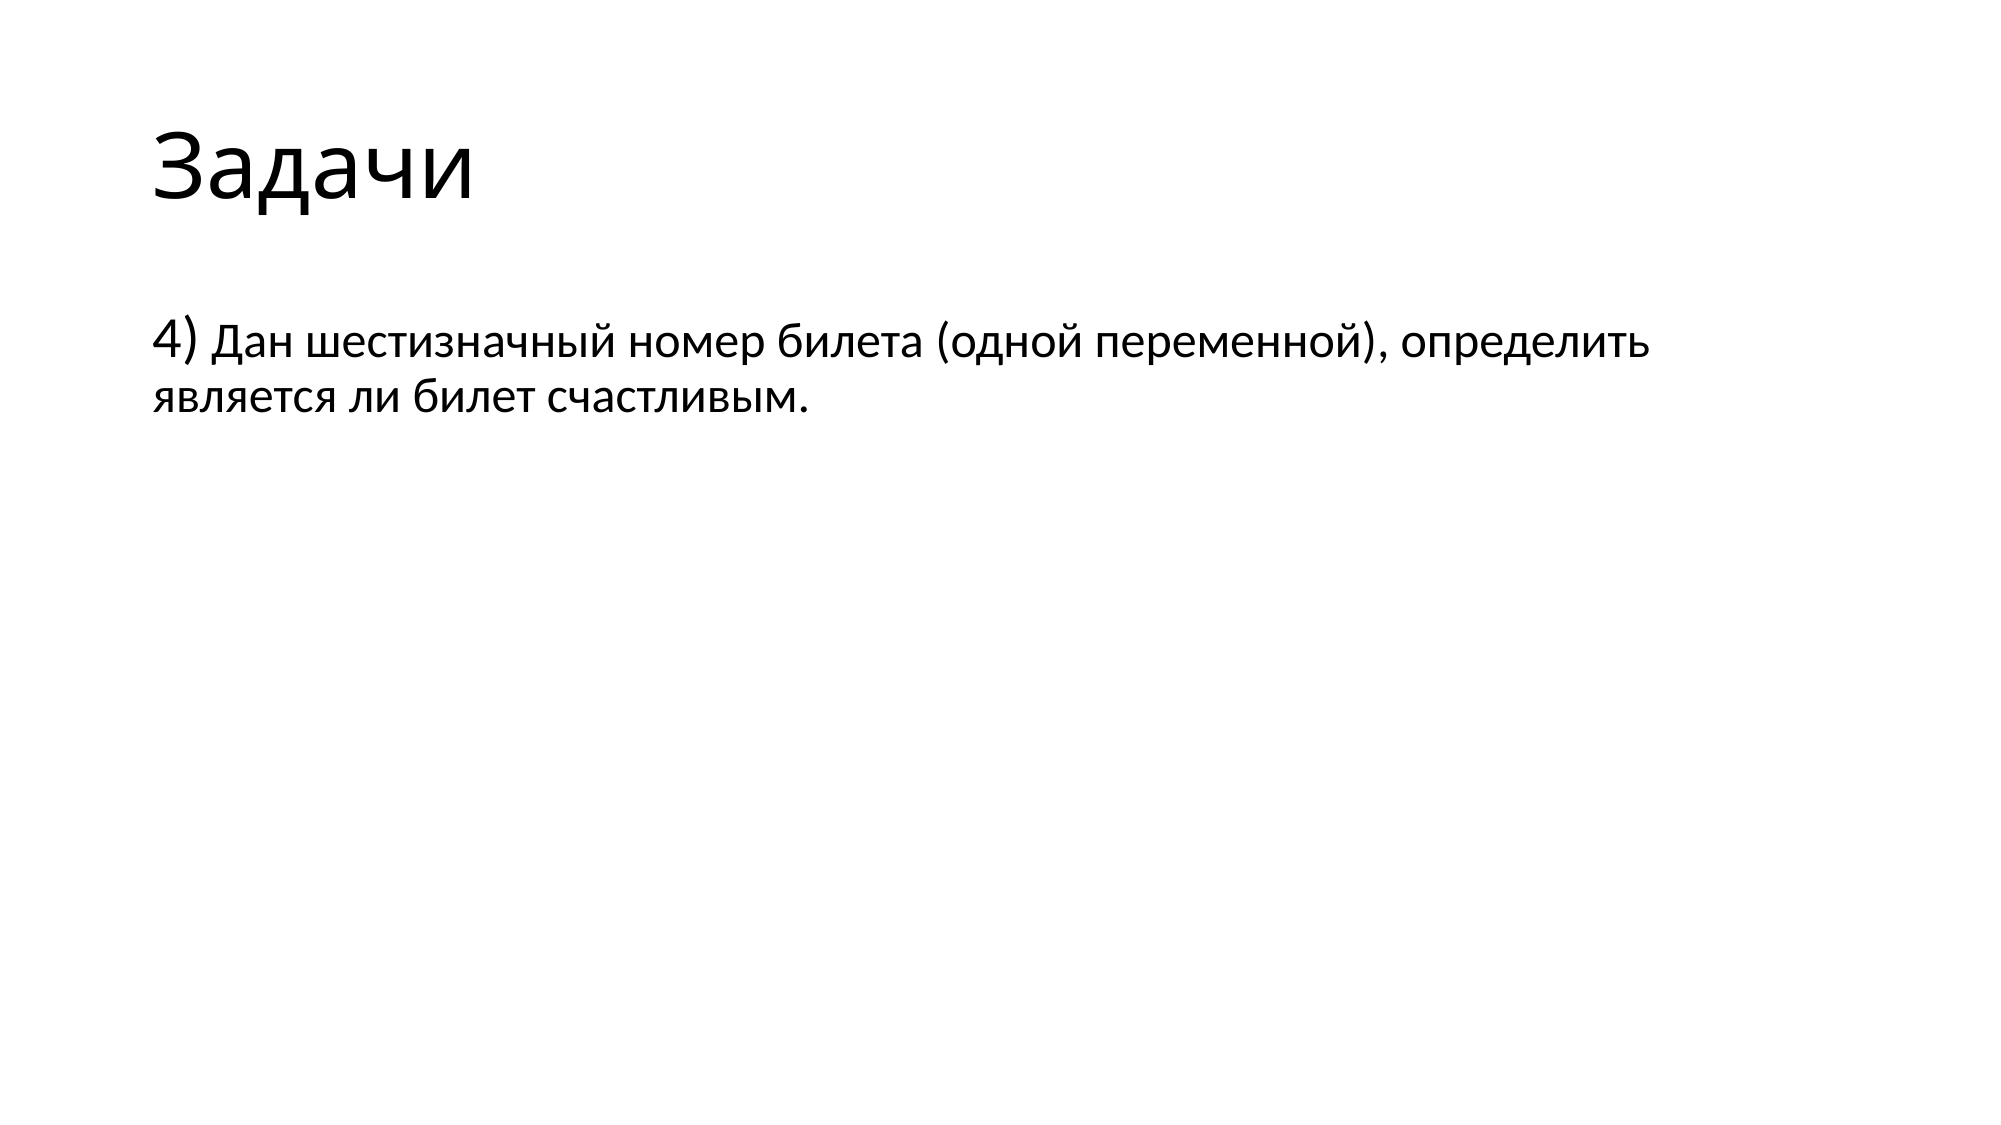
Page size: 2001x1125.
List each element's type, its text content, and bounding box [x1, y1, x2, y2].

title Задачи [137, 59, 1863, 278]
list 4) Дан шестизначный номер билета (одной переменной), определить является ли билет счастливым. [137, 299, 1863, 1014]
